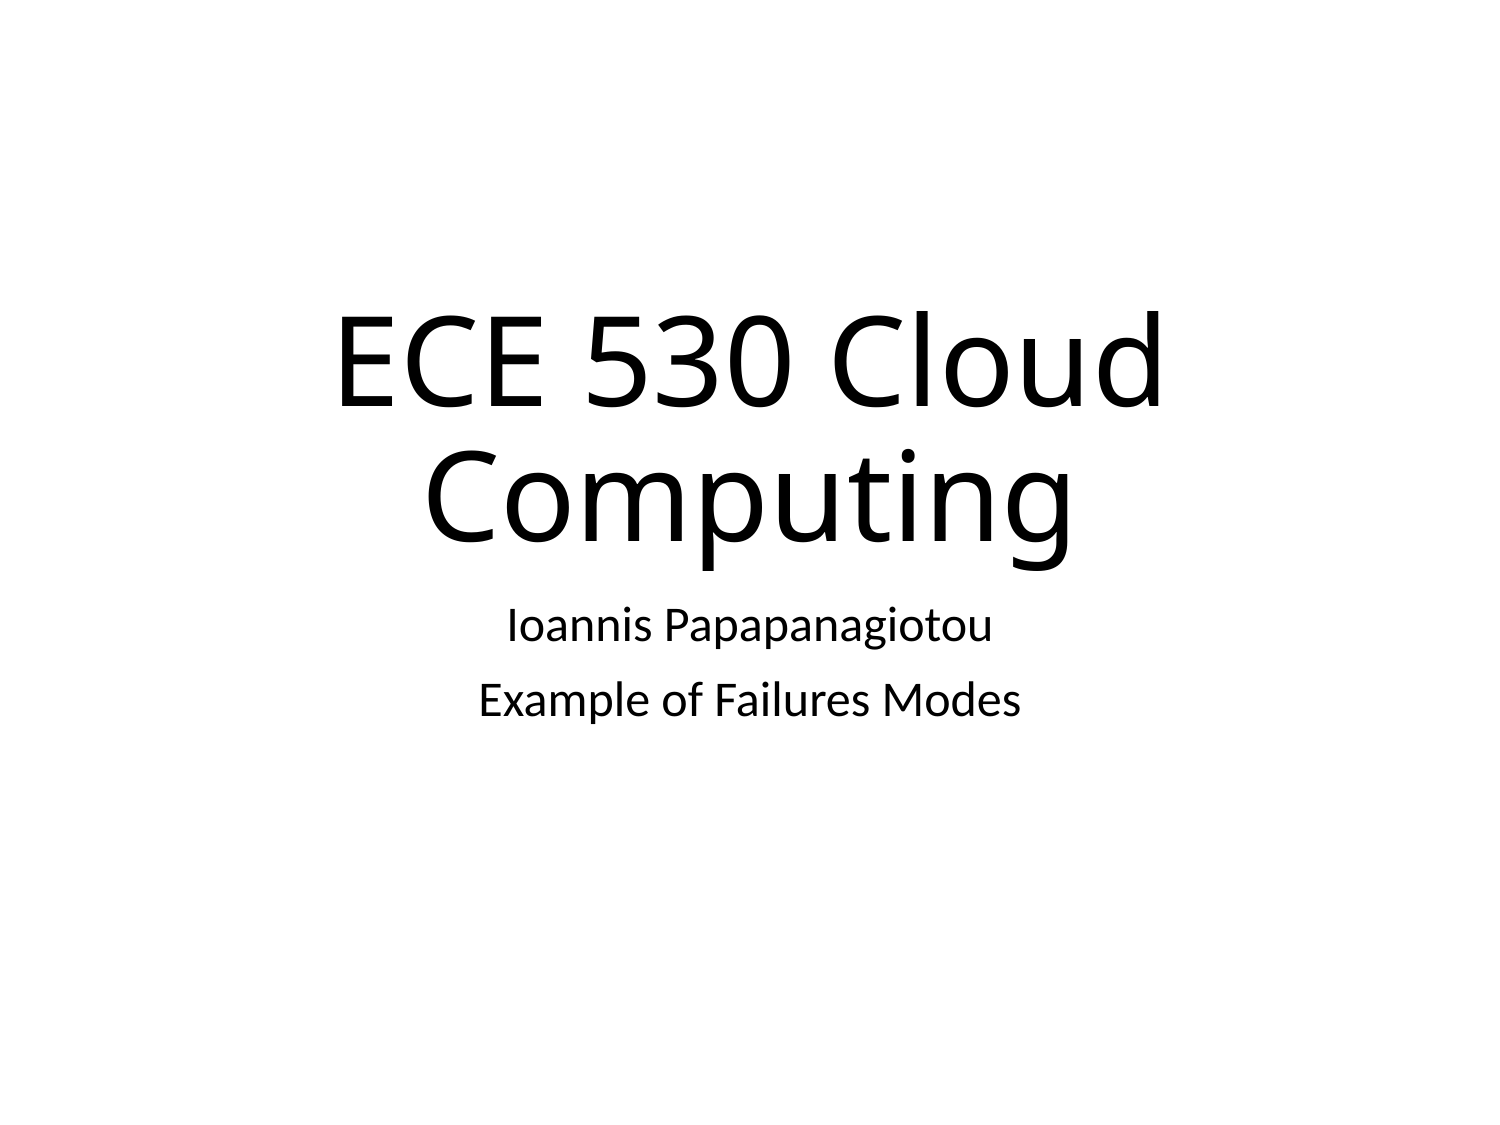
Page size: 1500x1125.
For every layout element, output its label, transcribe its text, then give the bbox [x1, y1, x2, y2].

subtitle Ioannis Papapanagiotou Example of Failures Modes [187, 590, 1313, 863]
title ECE 530 Cloud Computing [112, 184, 1388, 576]
